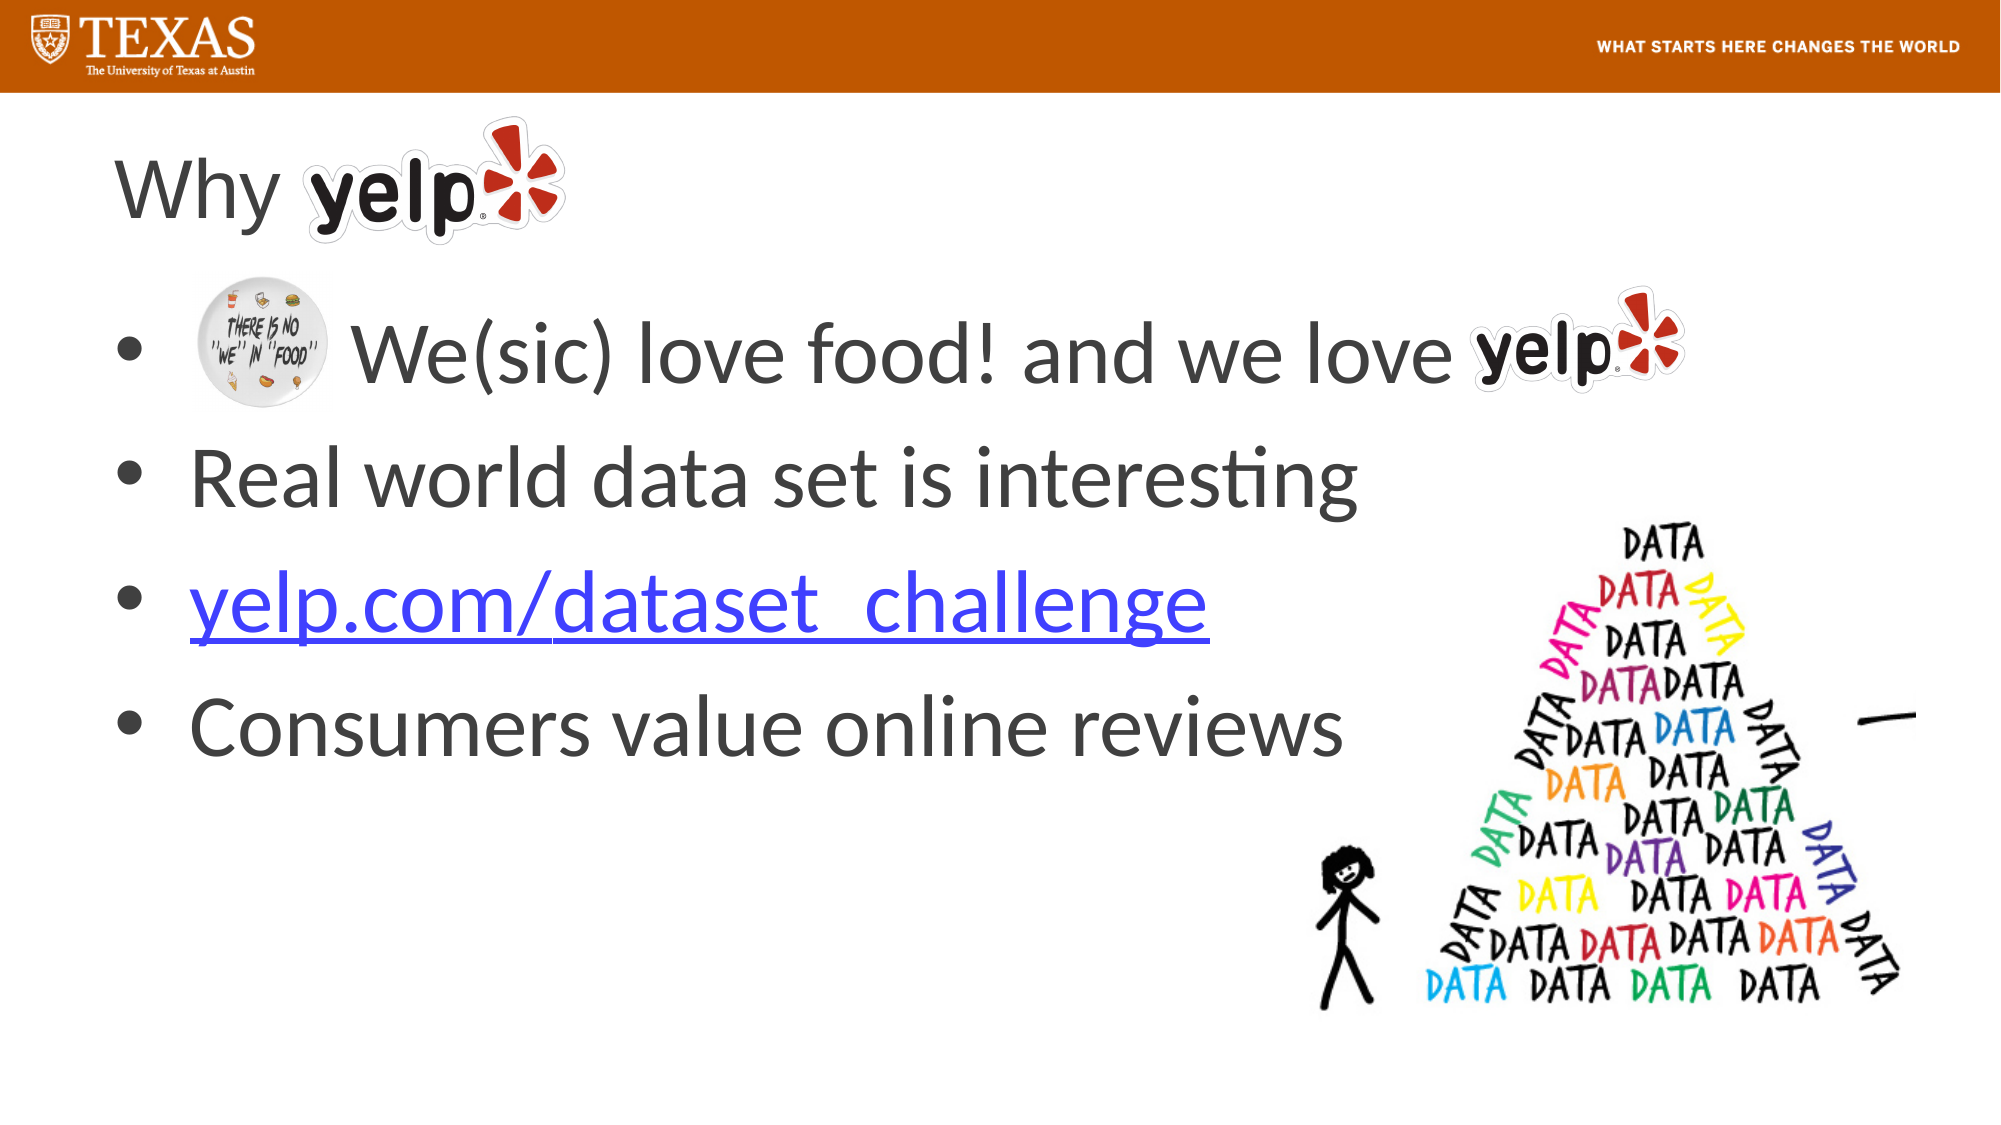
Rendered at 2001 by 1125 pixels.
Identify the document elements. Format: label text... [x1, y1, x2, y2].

list We(sic) love food! and we love Real world data set is interesting yelp.com/dataset_challenge Consumers value online reviews [99, 286, 1900, 1025]
title Why [99, 91, 1889, 280]
picture [0, 0, 2001, 1125]
